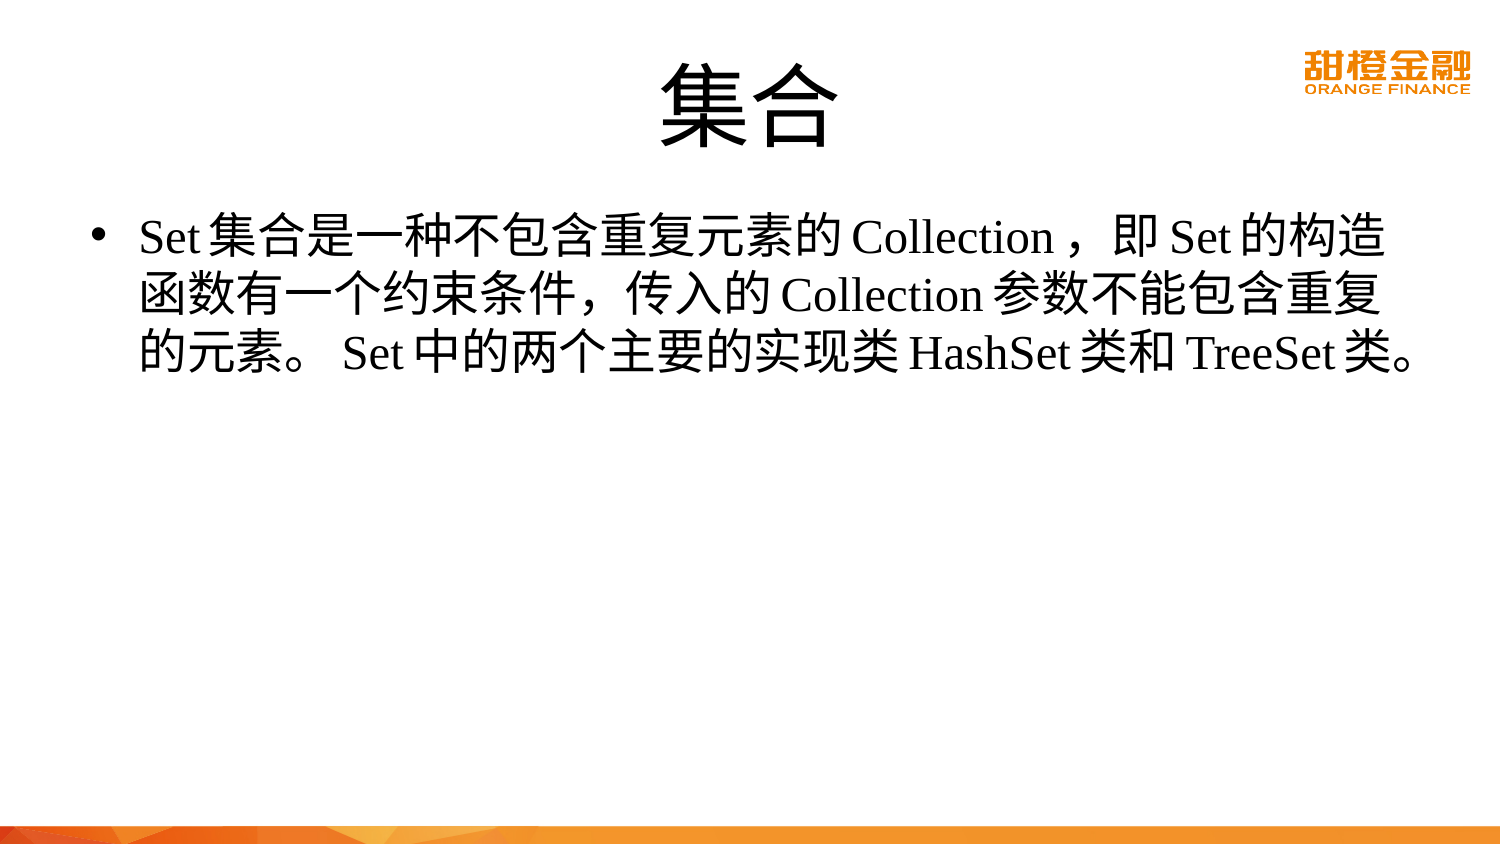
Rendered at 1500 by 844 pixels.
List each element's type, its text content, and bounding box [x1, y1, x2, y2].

picture [0, 0, 1500, 844]
title 集合 [75, 33, 1425, 175]
list Set集合是一种不包含重复元素的Collection，即Set的构造函数有一个约束条件，传入的Collection参数不能包含重复的元素。Set中的两个主要的实现类HashSet类和TreeSet类。 [75, 196, 1425, 438]
